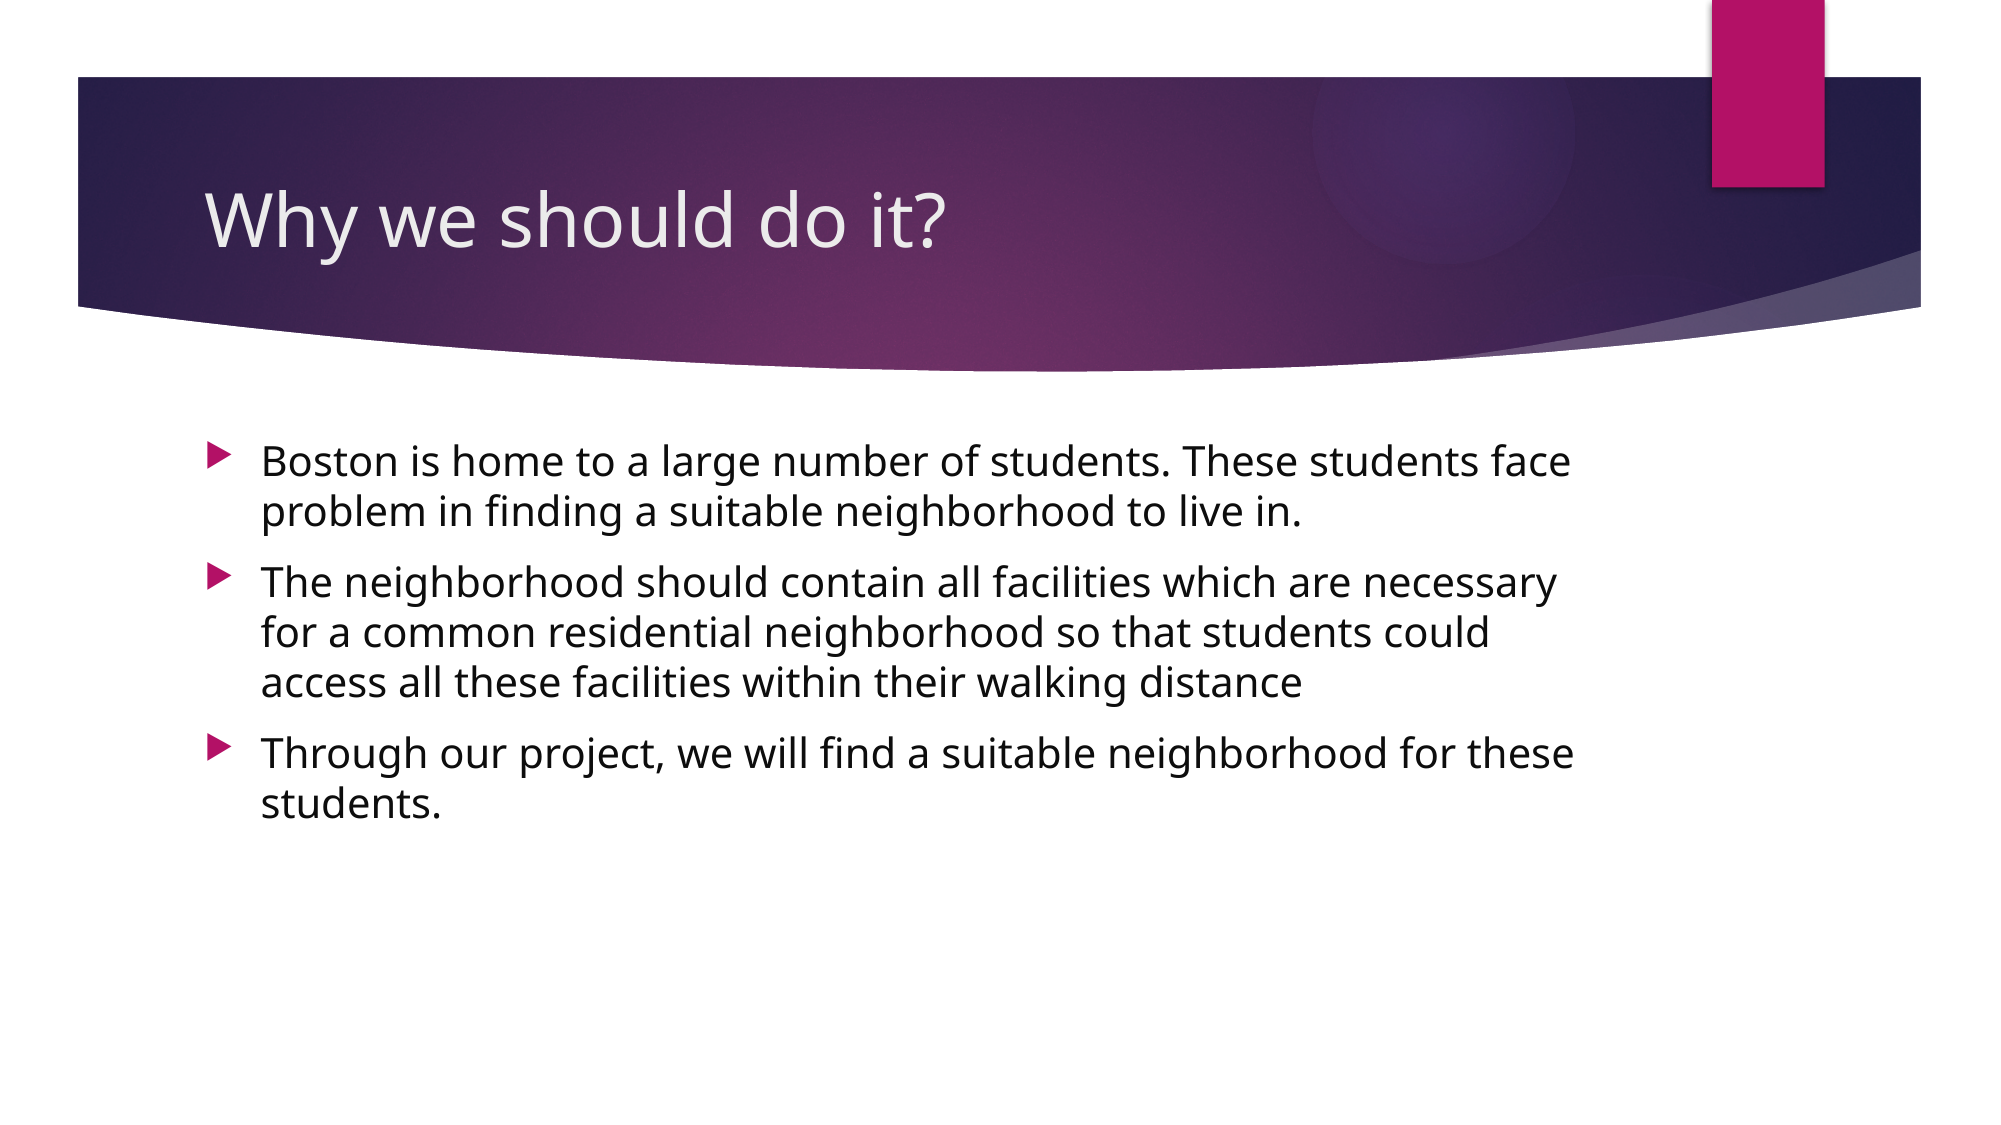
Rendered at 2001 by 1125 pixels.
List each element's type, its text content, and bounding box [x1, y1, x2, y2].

list Boston is home to a large number of students. These students face problem in finding a suitable neighborhood to live in. The neighborhood should contain all facilities which are necessary for a common residential neighborhood so that students could access all these facilities within their walking distance Through our project, we will find a suitable neighborhood for these students. [189, 427, 1638, 988]
title Why we should do it? [189, 159, 1627, 276]
